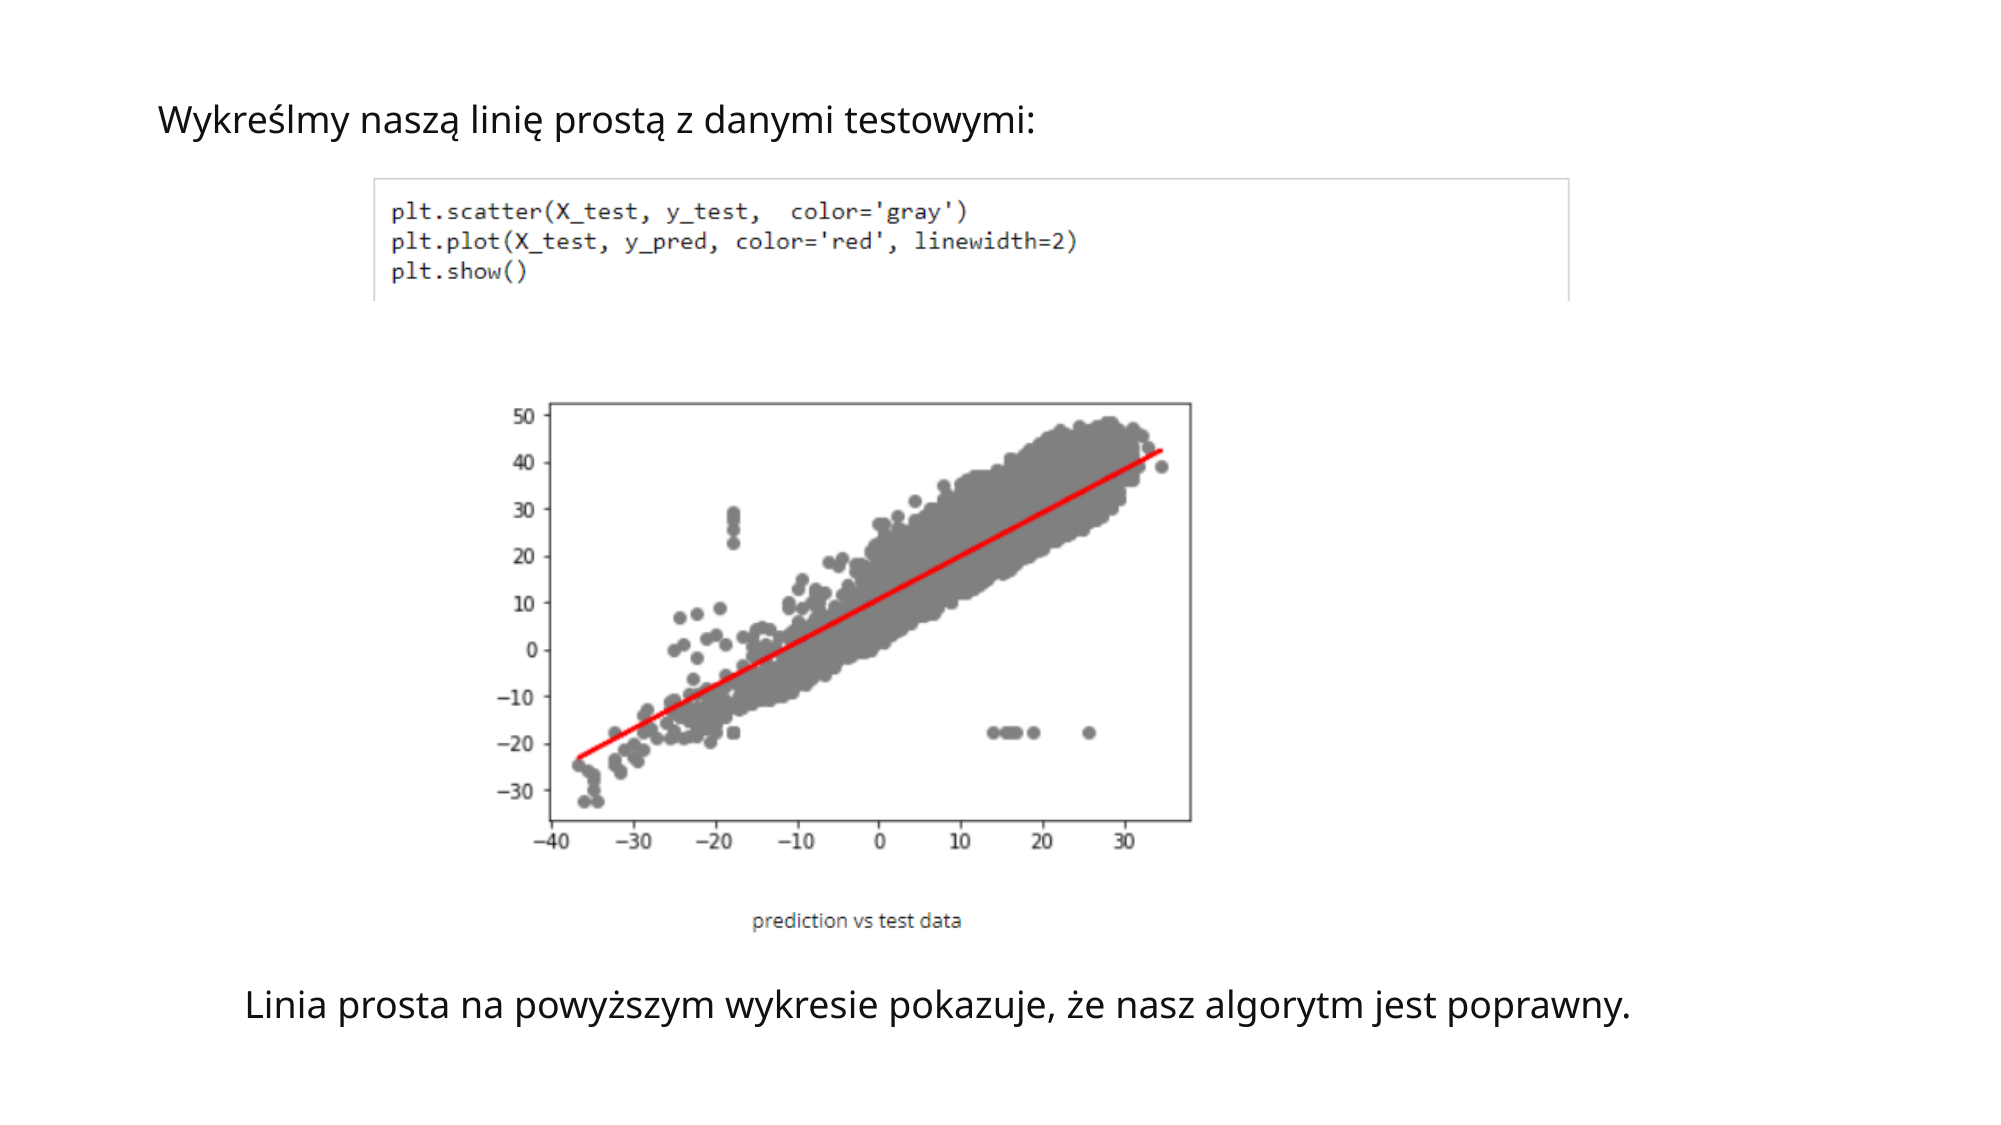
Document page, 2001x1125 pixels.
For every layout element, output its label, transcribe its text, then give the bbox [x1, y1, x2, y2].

picture [464, 357, 1230, 940]
text_box Wykreślmy naszą linię prostą z danymi testowymi: [143, 88, 1144, 194]
text_box Linia prosta na powyższym wykresie pokazuje, że nasz algorytm jest poprawny. [229, 973, 1785, 1079]
picture [369, 172, 1573, 301]
